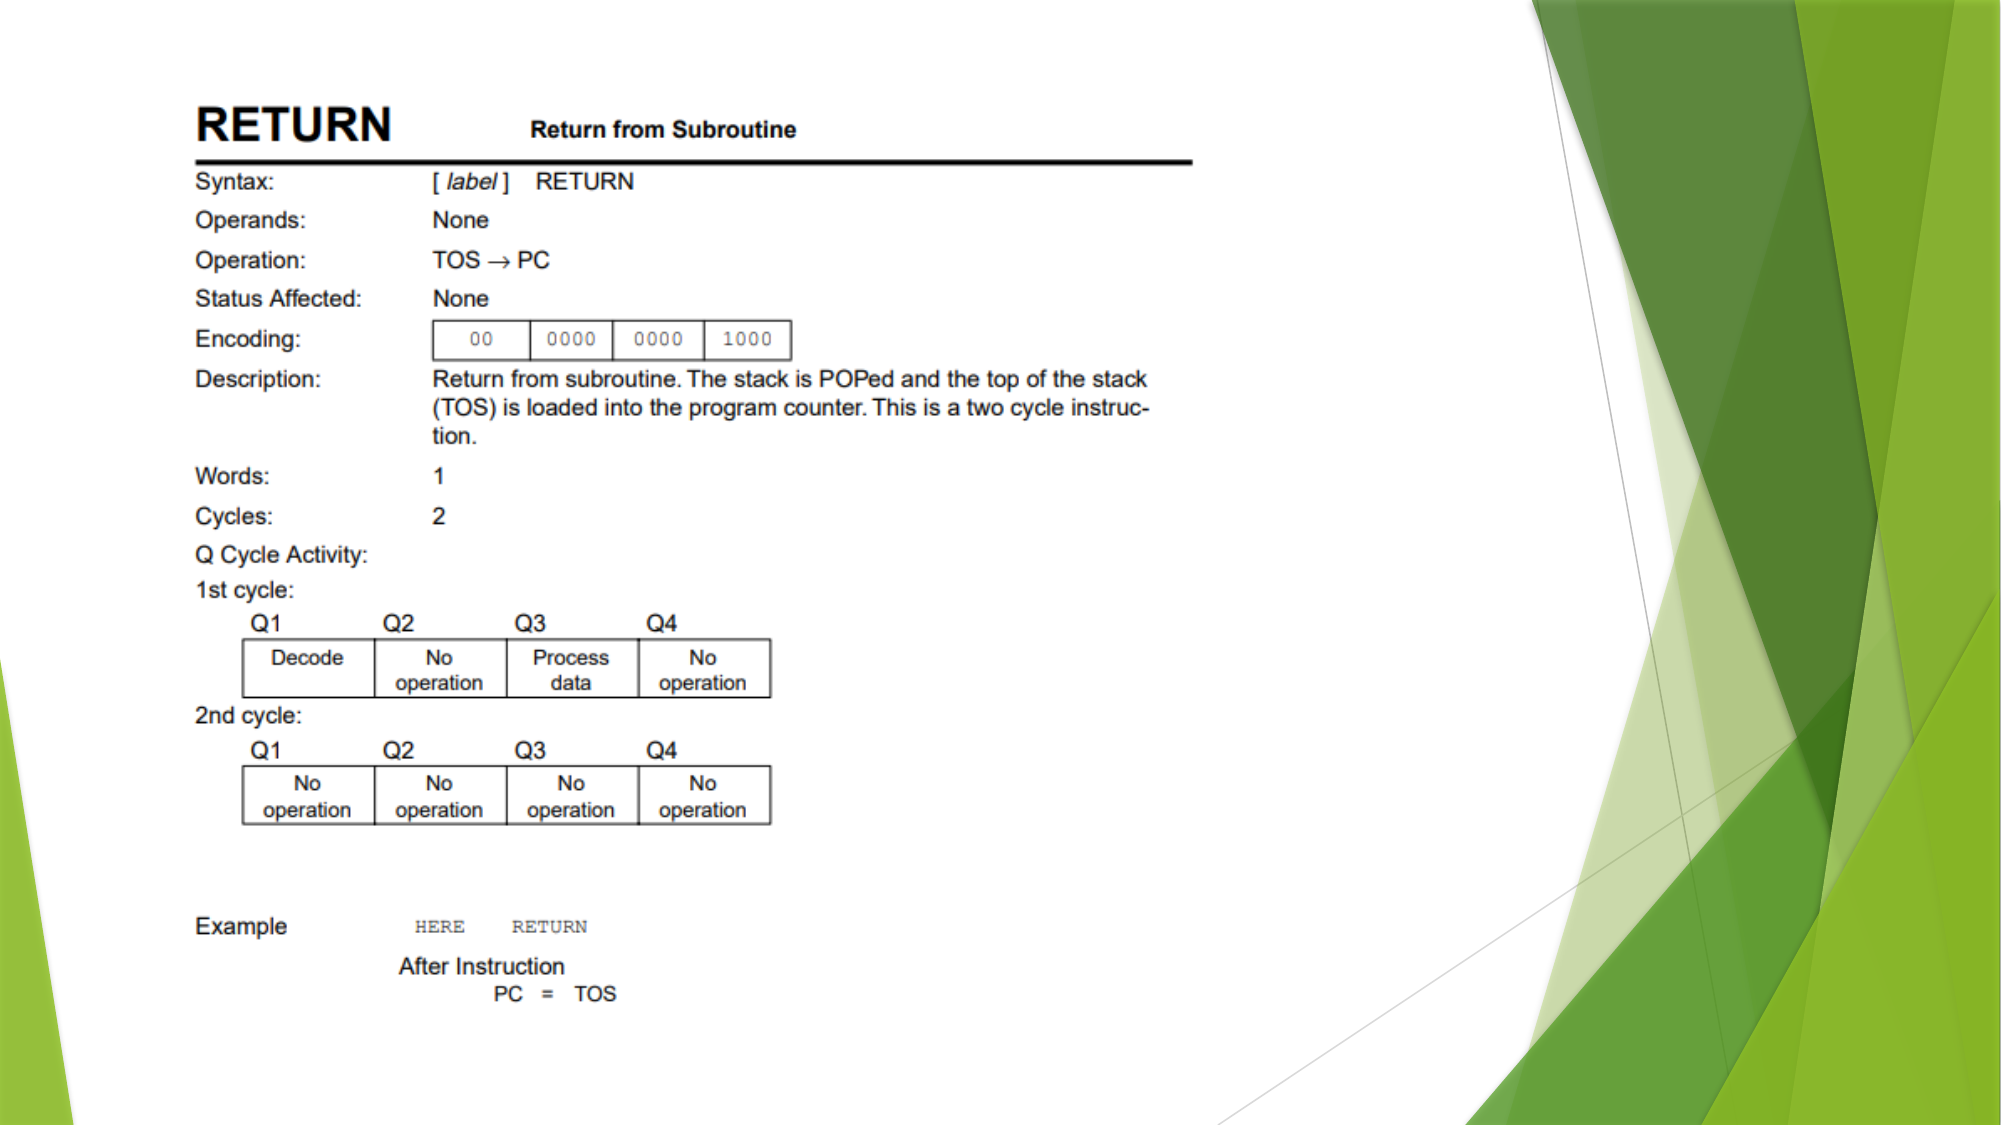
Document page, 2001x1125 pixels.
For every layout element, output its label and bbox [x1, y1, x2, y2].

list [81, 60, 1225, 1026]
